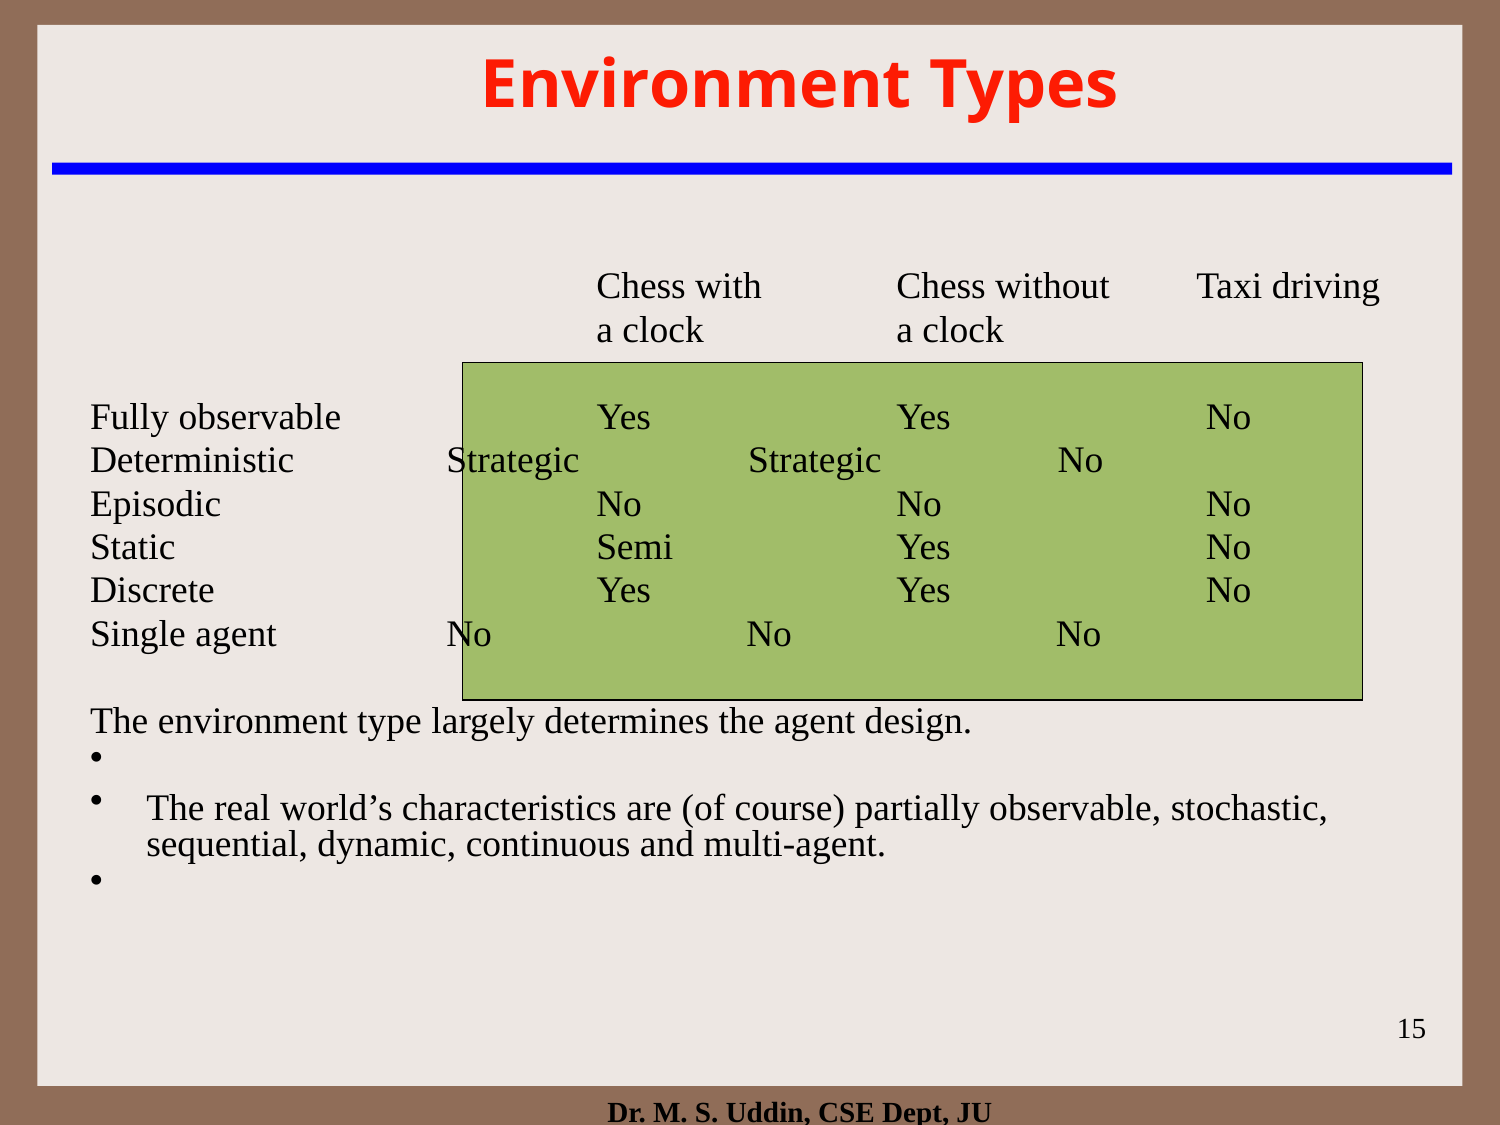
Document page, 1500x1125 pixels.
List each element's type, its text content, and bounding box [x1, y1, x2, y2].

text_box Environment Types [174, 49, 1425, 113]
list Chess with Chess without Taxi driving a clock a clock Fully observable Yes Yes No Deterministic Strategic Strategic No Episodic No No No Static Semi Yes No Discrete Yes Yes No Single agent No No No The environment type largely determines the agent design. The real world’s characteristics are (of course) partially observable, stochastic, sequential, dynamic, continuous and multi-agent. [75, 262, 1425, 875]
slide_number 15 [1128, 1001, 1442, 1077]
footer Dr. M. S. Uddin, CSE Dept, JU [562, 1085, 1038, 1125]
